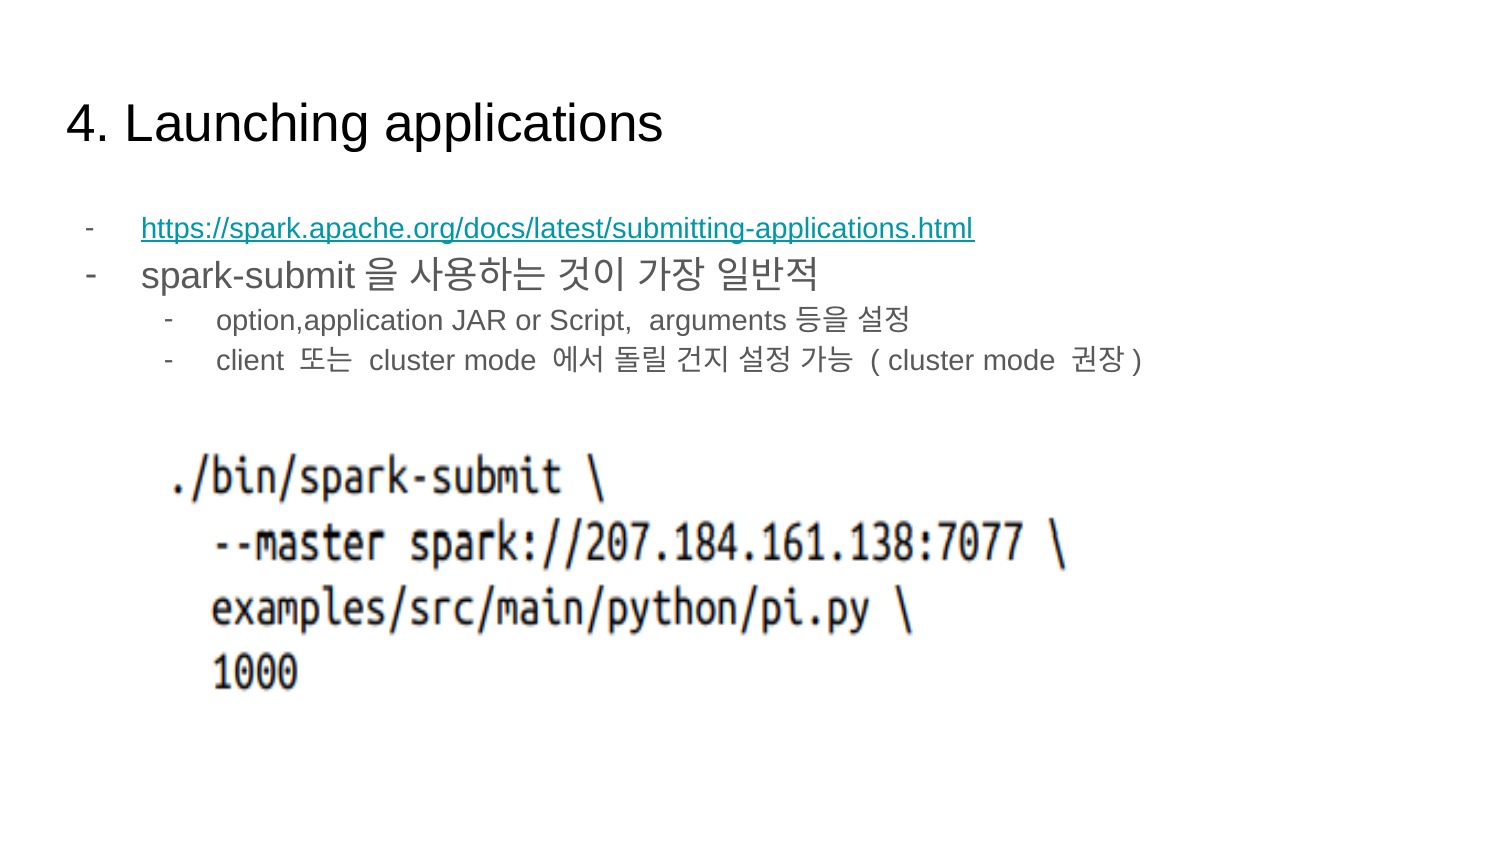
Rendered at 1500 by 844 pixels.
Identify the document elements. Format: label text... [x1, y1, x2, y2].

list https://spark.apache.org/docs/latest/submitting-applications.html spark-submit을 사용하는 것이 가장 일반적 option,application JAR or Script, arguments등을 설정 client 또는 cluster mode 에서 돌릴 건지 설정 가능 ( cluster mode 권장) [51, 189, 1323, 750]
title 4. Launching applications [51, 72, 1449, 167]
picture [149, 449, 1119, 710]
